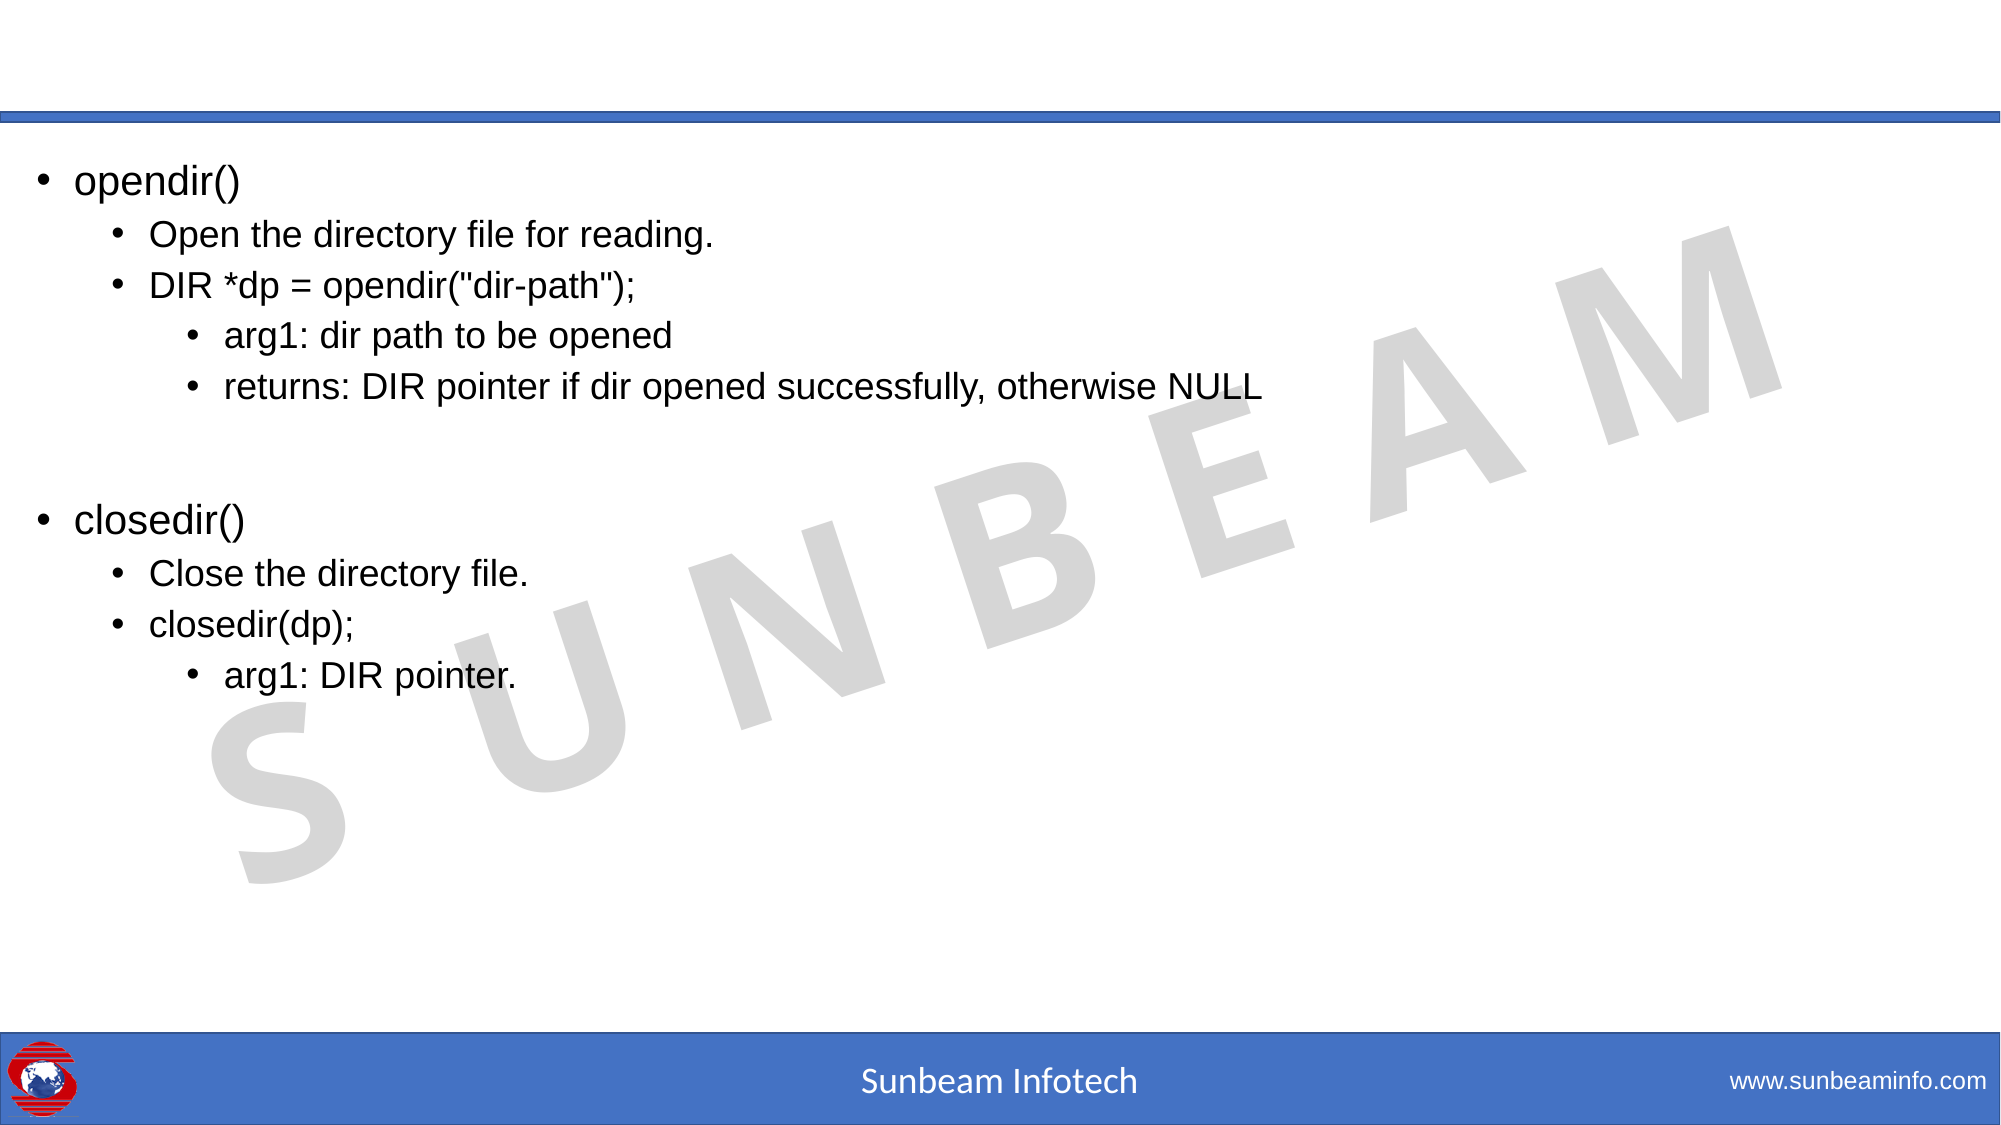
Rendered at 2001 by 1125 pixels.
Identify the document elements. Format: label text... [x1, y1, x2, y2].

list opendir() Open the directory file for reading. DIR *dp = opendir("dir-path"); arg1: dir path to be opened returns: DIR pointer if dir opened successfully, otherwise NULL closedir() Close the directory file. closedir(dp); arg1: DIR pointer. [21, 152, 1982, 1001]
picture [1, 1036, 82, 1117]
